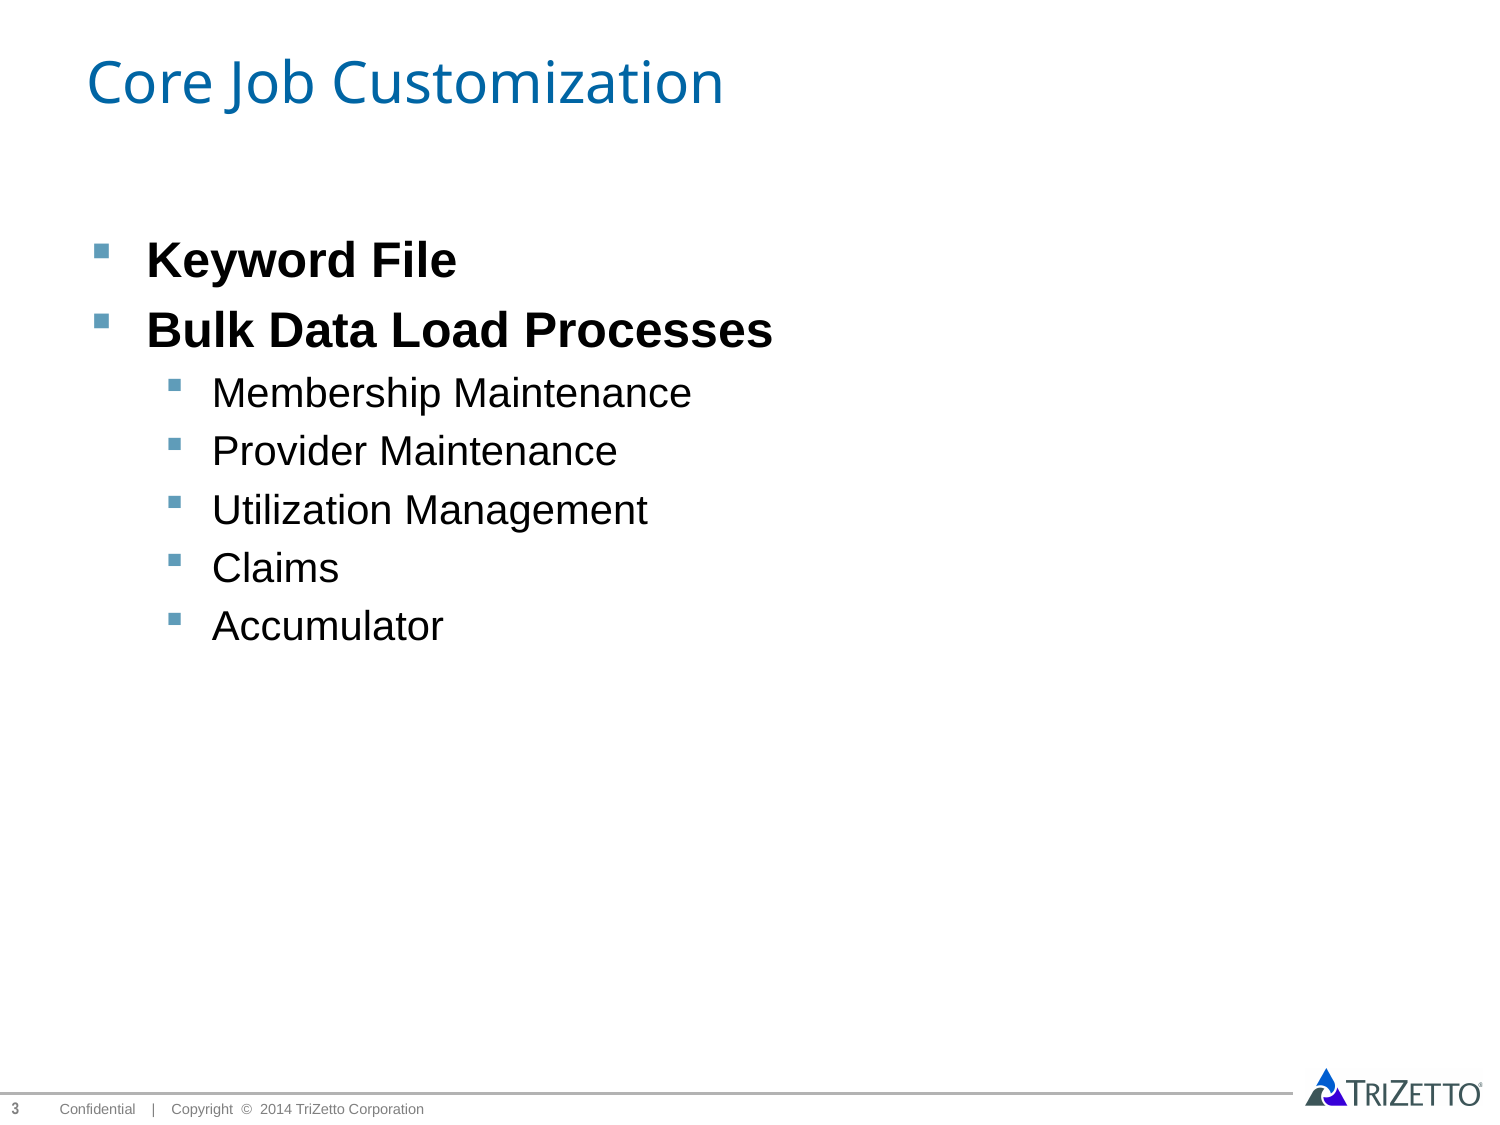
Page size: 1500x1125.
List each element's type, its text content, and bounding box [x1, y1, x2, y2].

title Core Job Customization [71, 44, 1430, 126]
list Keyword File Bulk Data Load Processes Membership Maintenance Provider Maintenance Utilization Management Claims Accumulator [74, 219, 1426, 977]
picture [1305, 1068, 1483, 1106]
